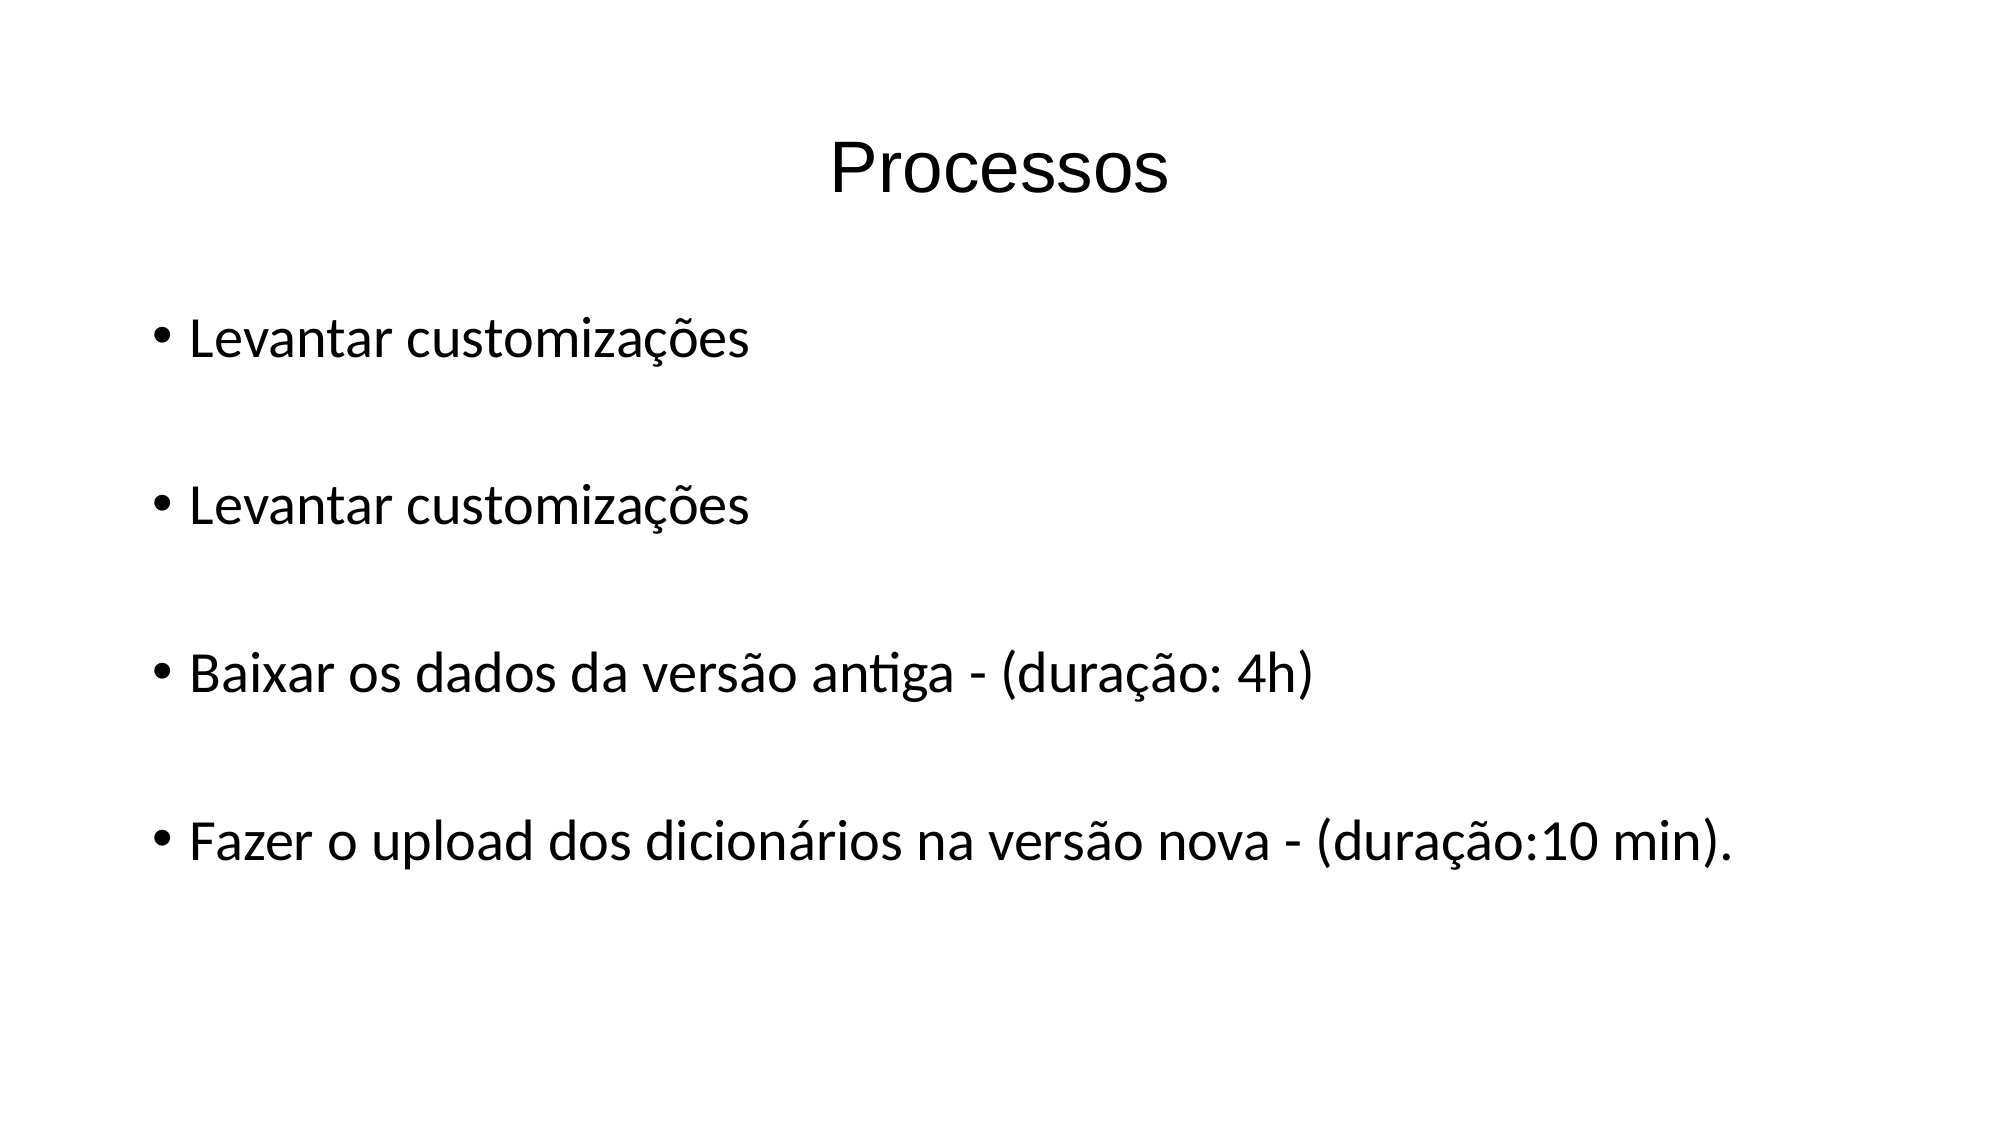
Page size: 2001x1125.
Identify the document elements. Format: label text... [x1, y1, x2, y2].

title Processos [137, 59, 1863, 278]
list Levantar customizações Levantar customizações Baixar os dados da versão antiga - (duração: 4h) Fazer o upload dos dicionários na versão nova - (duração:10 min). [137, 299, 1863, 1014]
